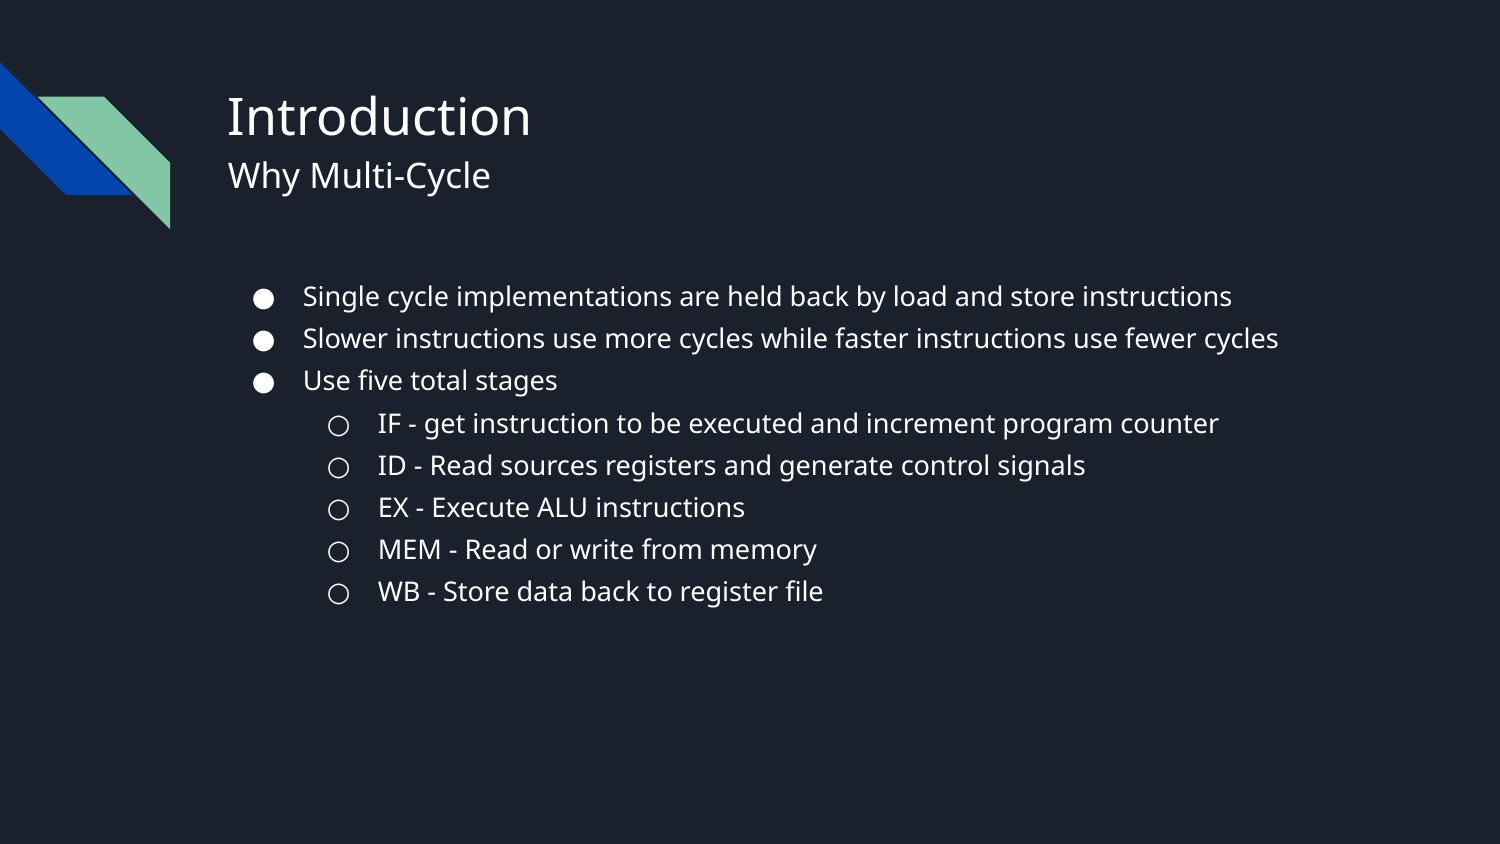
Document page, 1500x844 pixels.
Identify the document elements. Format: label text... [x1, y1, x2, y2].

list Single cycle implementations are held back by load and store instructions Slower instructions use more cycles while faster instructions use fewer cycles Use five total stages IF - get instruction to be executed and increment program counter ID - Read sources registers and generate control signals EX - Execute ALU instructions MEM - Read or write from memory WB - Store data back to register file [212, 257, 1368, 735]
title Introduction Why Multi-Cycle [212, 64, 1368, 215]
